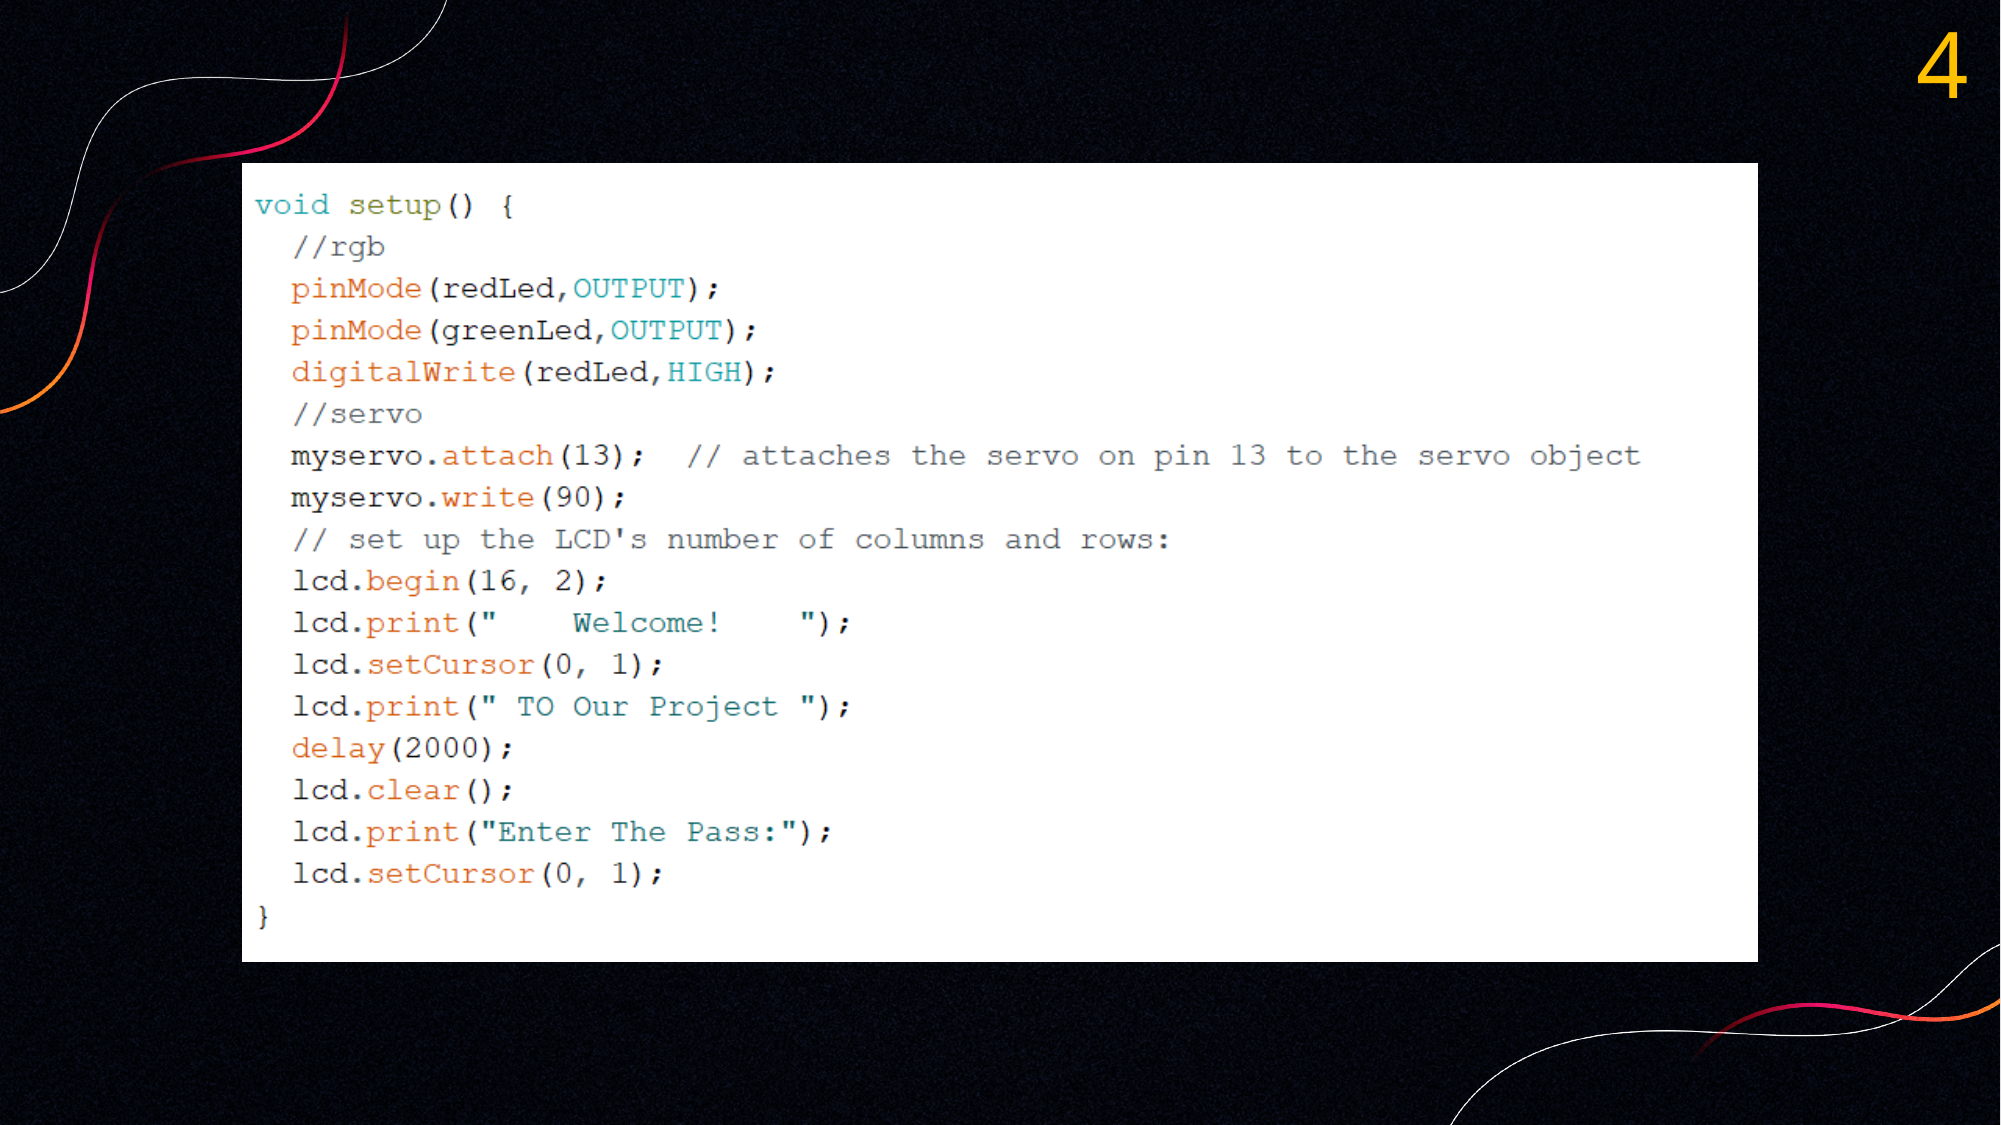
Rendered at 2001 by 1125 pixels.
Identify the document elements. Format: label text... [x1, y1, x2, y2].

picture [0, 0, 2001, 1125]
text_box 4 [1901, 0, 2000, 125]
